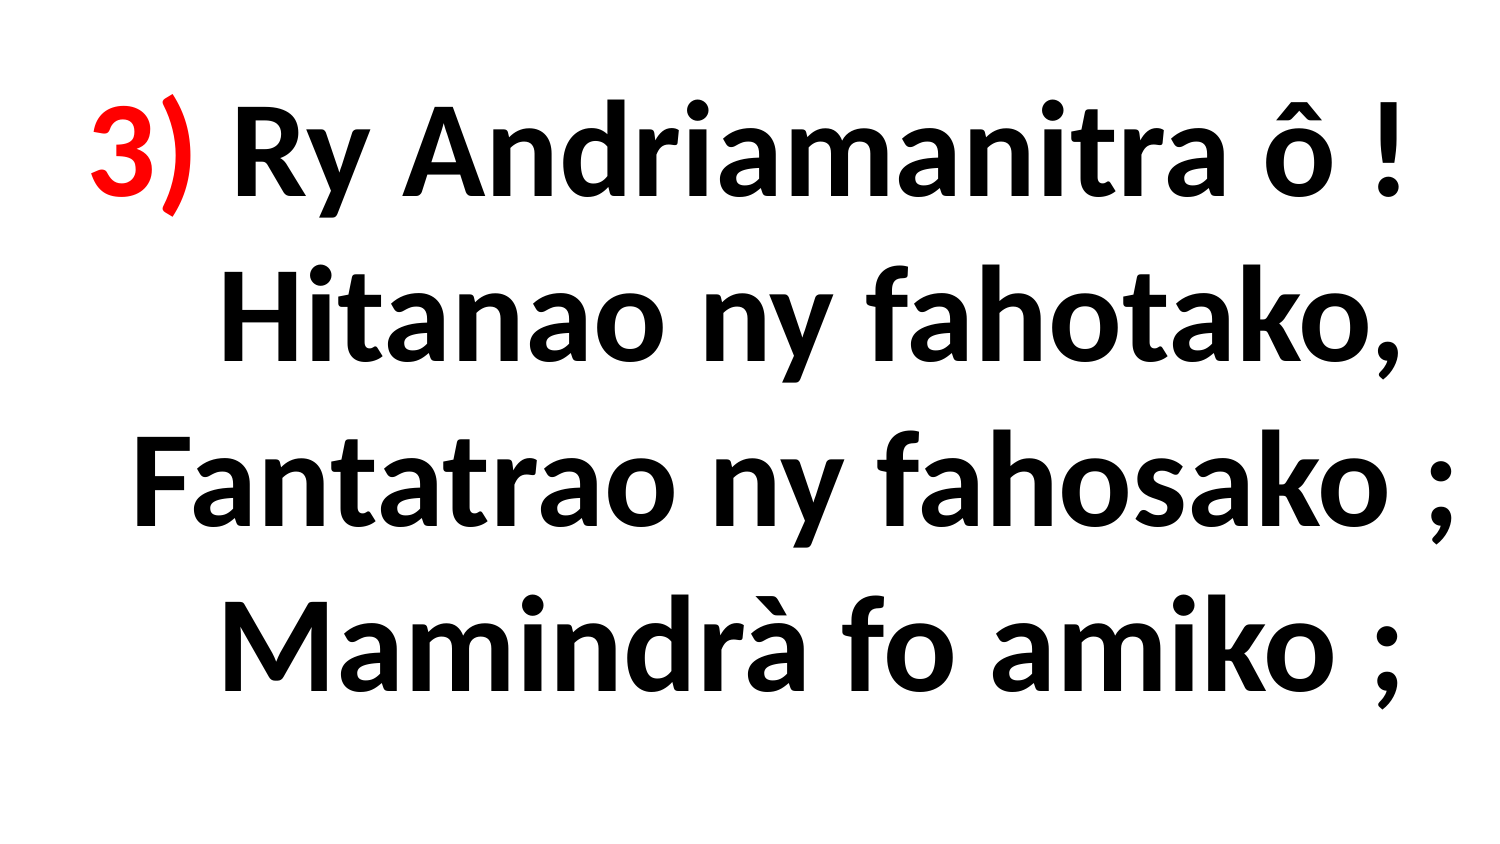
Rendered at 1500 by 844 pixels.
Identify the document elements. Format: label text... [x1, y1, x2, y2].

title 3) Ry Andriamanitra ô ! Hitanao ny fahotako, Fantatrao ny fahosako ; Mamindrà fo amiko ; [0, 297, 1500, 481]
